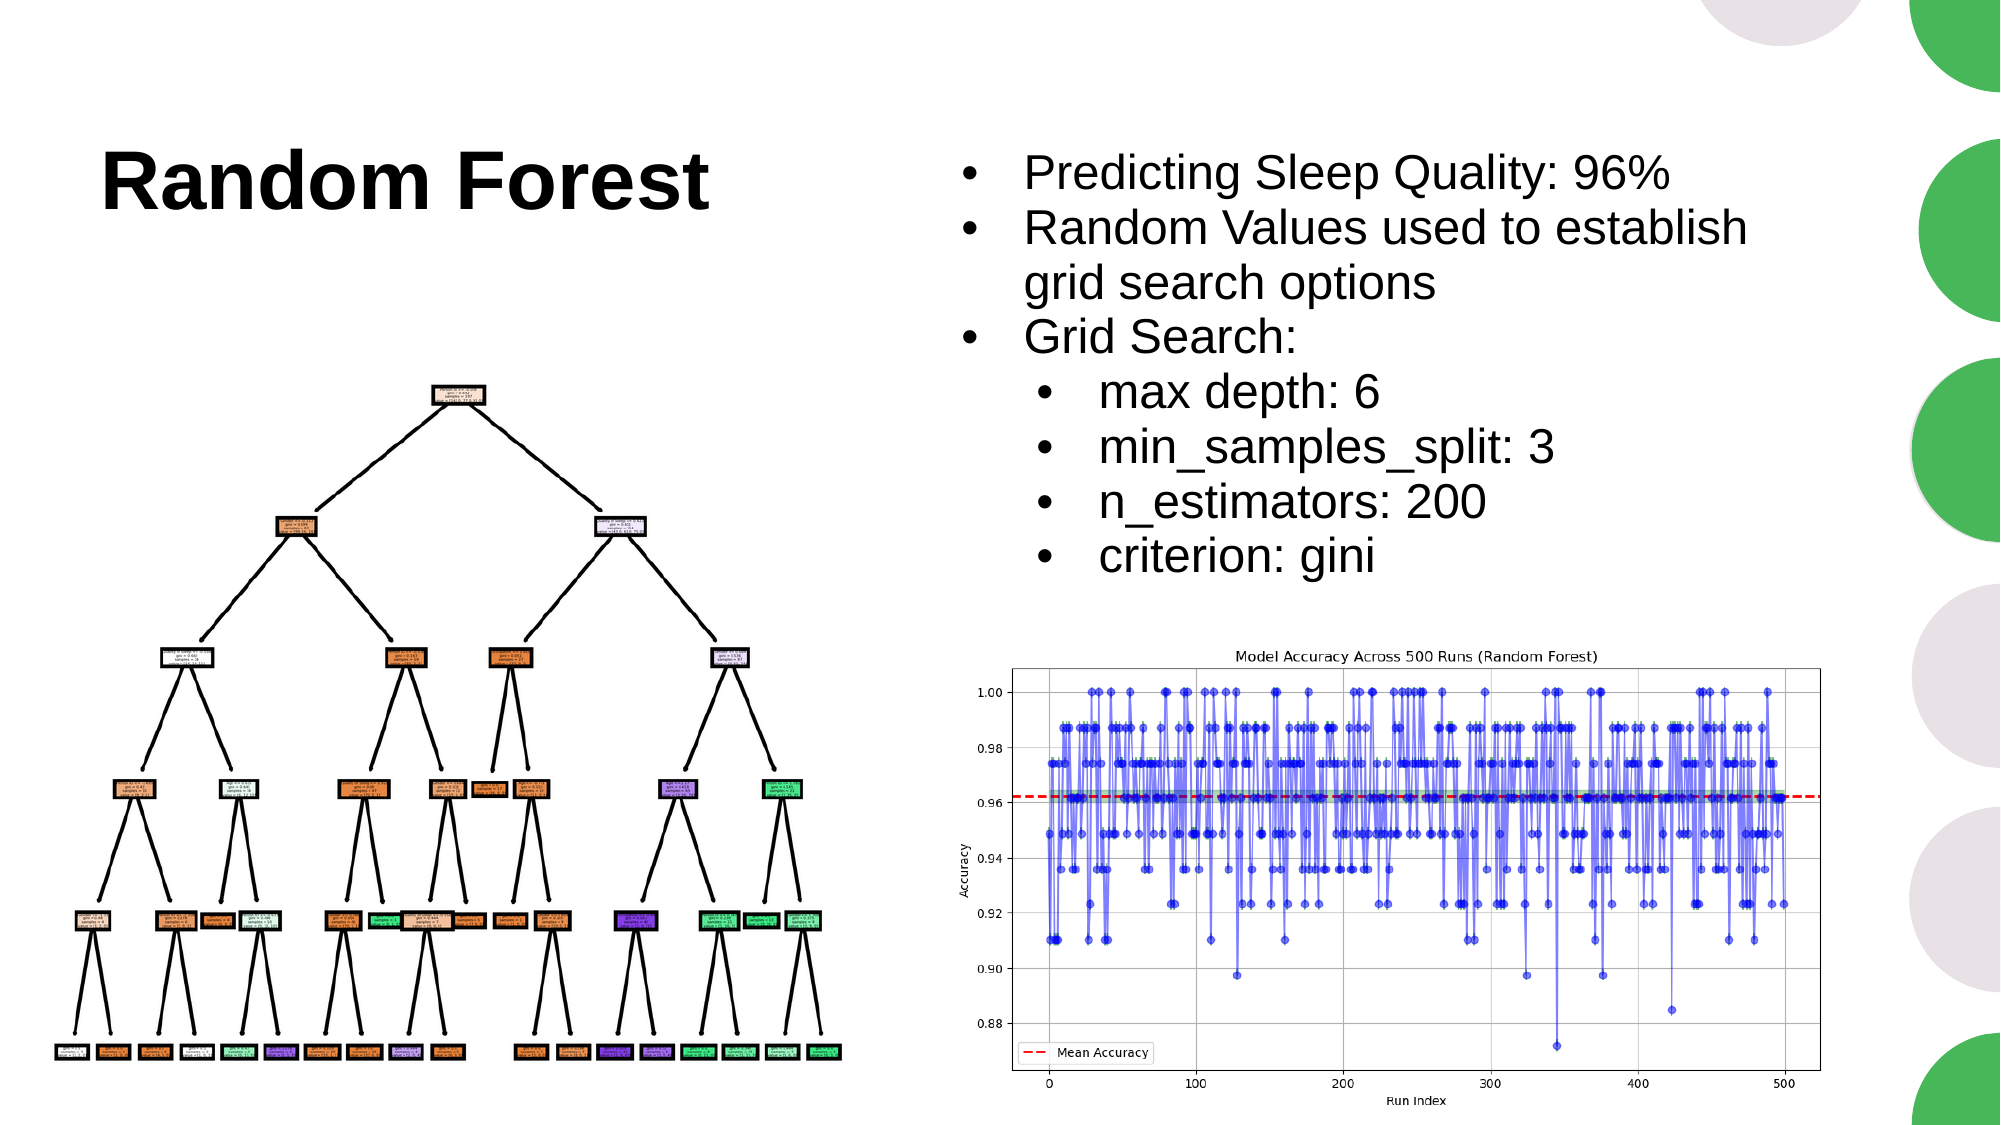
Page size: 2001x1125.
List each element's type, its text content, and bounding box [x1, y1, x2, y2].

picture [24, 359, 871, 1070]
picture [940, 634, 1831, 1111]
title Random Forest [92, 126, 1297, 335]
list Predicting Sleep Quality: 96% Random Values used to establish grid search options Grid Search: max depth: 6 min_samples_split: 3 n_estimators: 200 criterion: gini [940, 137, 1795, 634]
